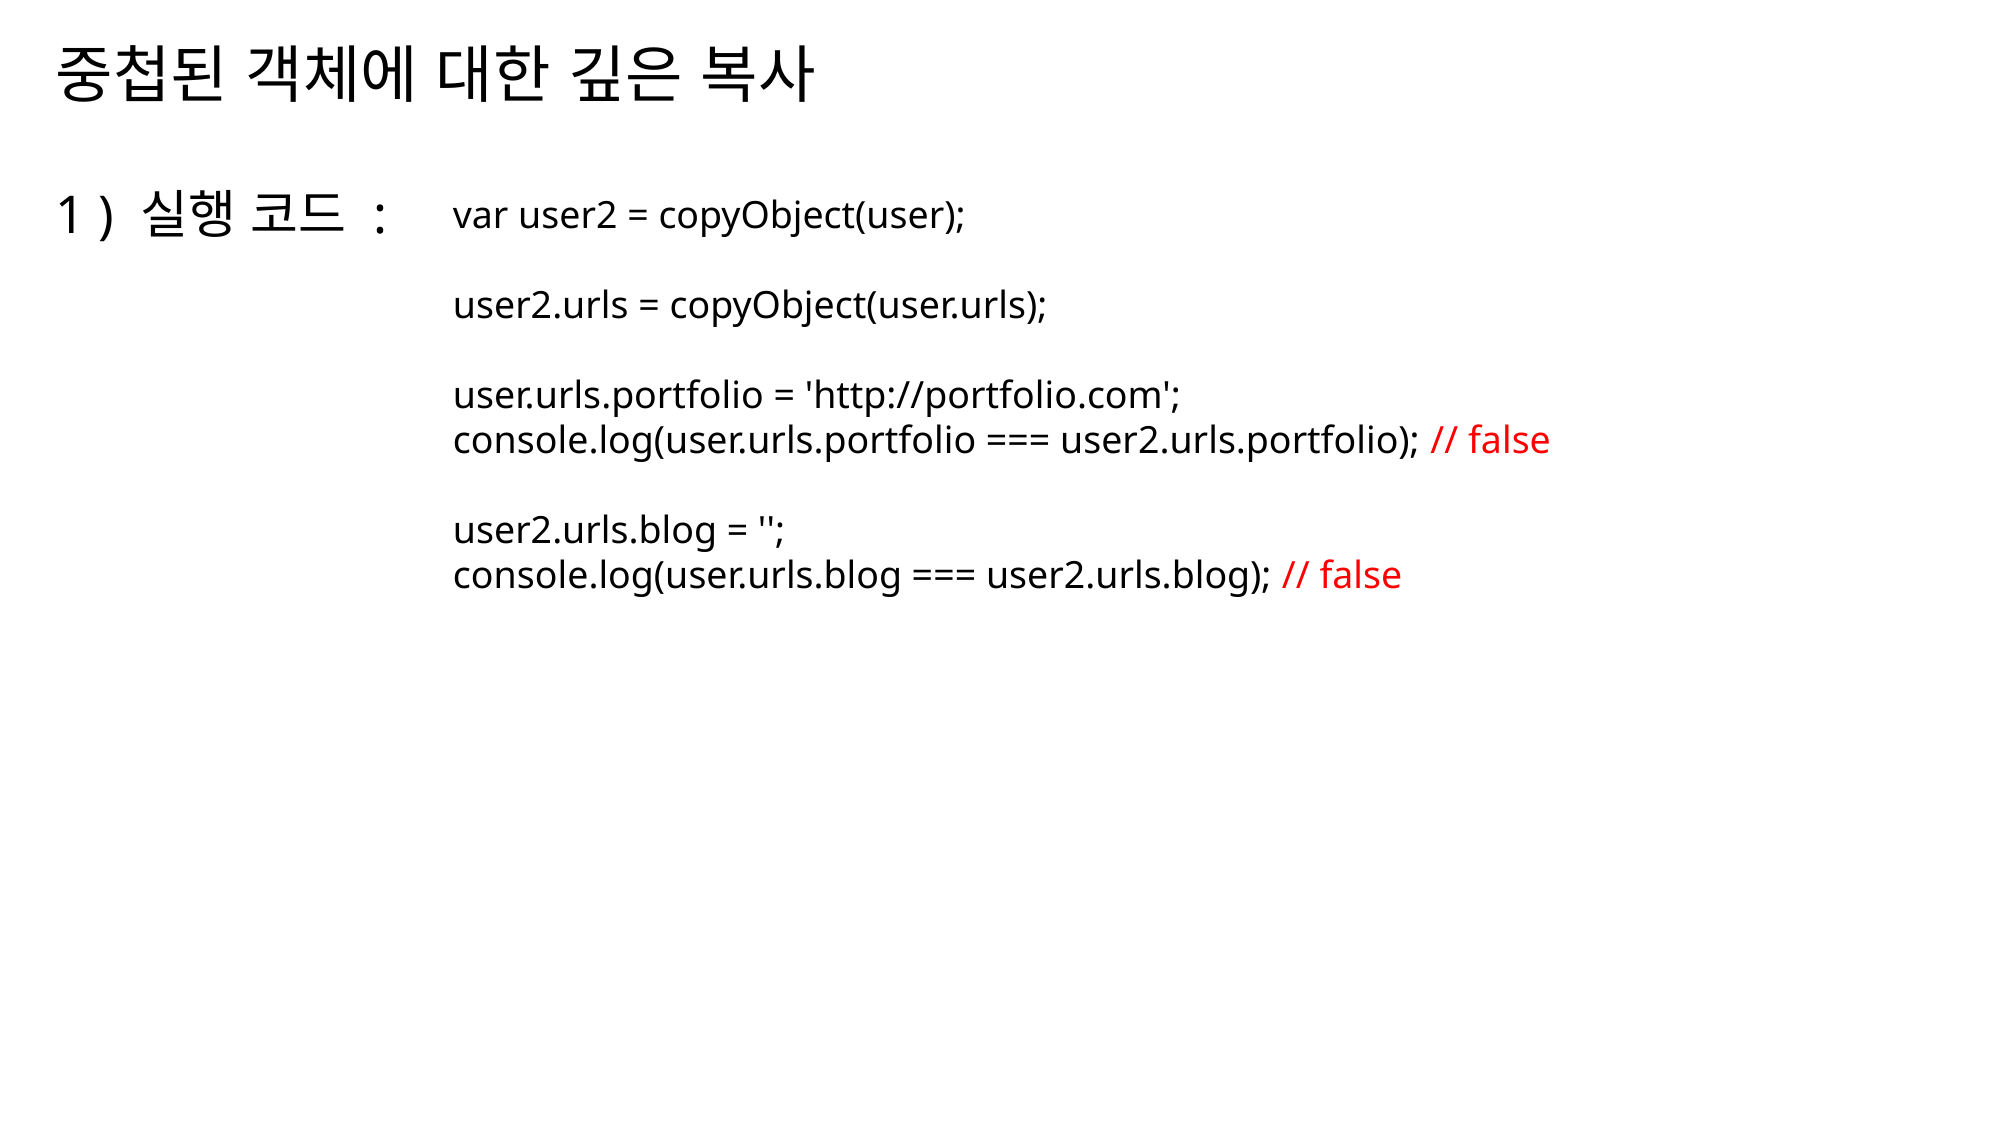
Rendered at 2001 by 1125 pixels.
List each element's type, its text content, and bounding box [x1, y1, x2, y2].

text_box 1 ) 실행 코드 : [41, 173, 406, 251]
text_box var user2 = copyObject(user); user2.urls = copyObject(user.urls); user.urls.portfolio = 'http://portfolio.com'; console.log(user.urls.portfolio === user2.urls.portfolio); // false user2.urls.blog = ''; console.log(user.urls.blog === user2.urls.blog); // false [438, 183, 1789, 604]
text_box 중첩된 객체에 대한 깊은 복사 [41, 27, 1718, 117]
